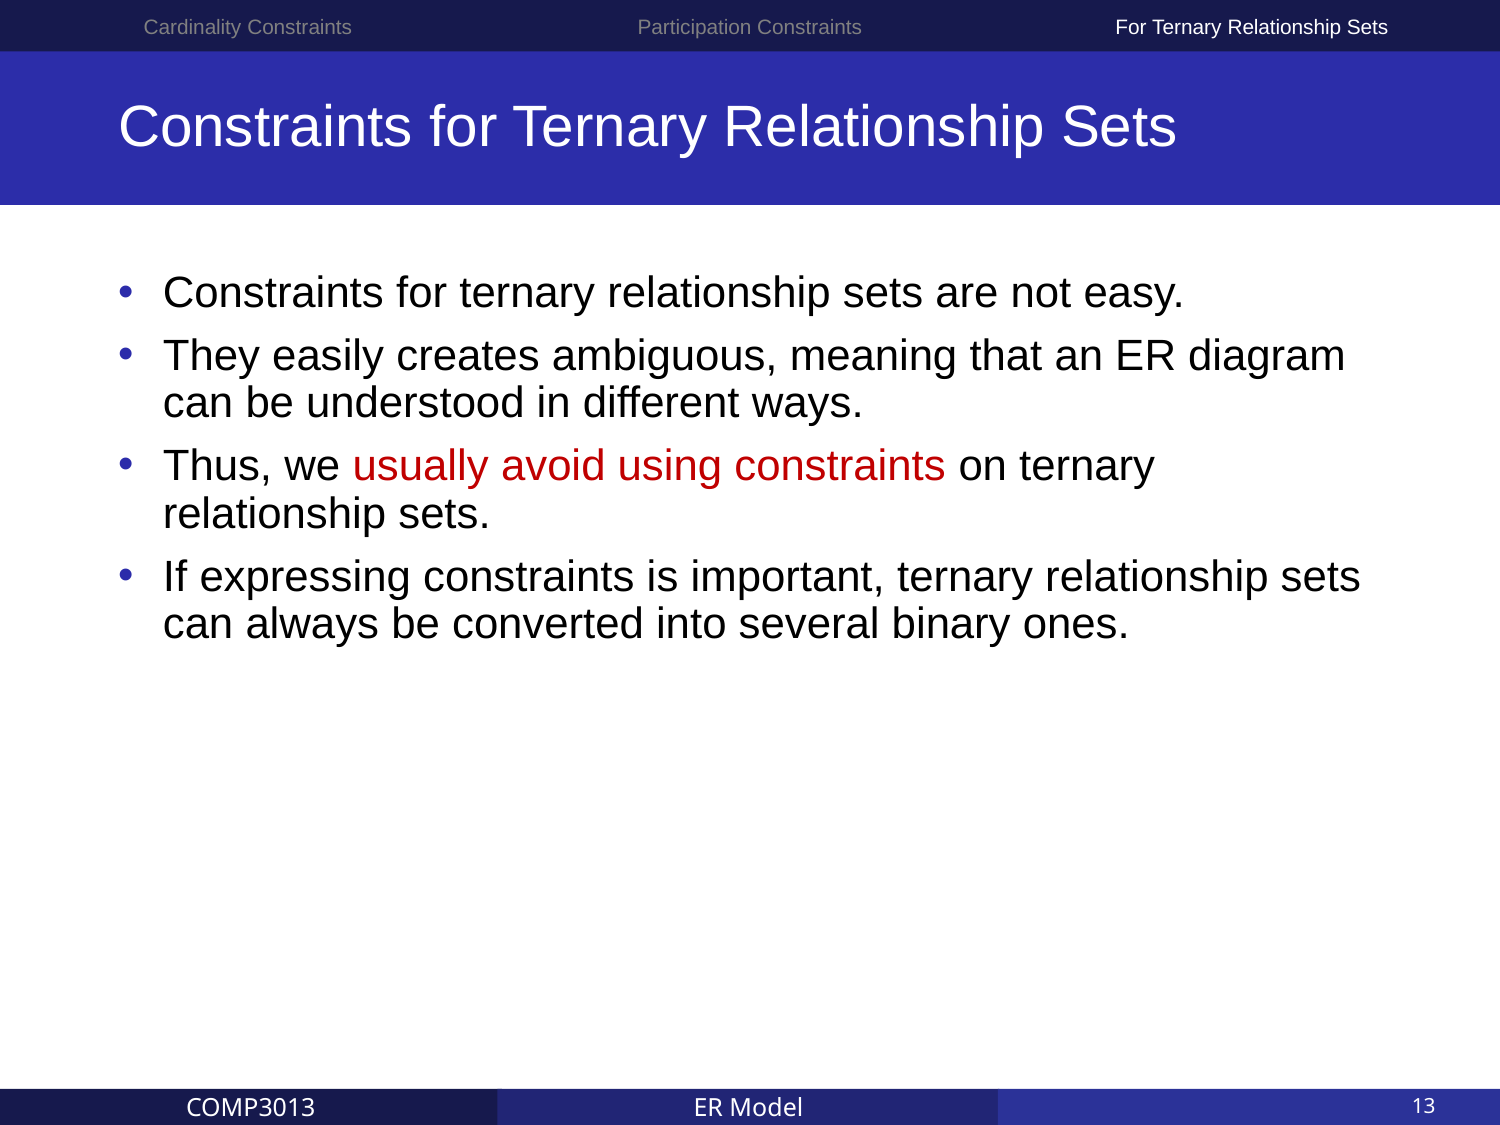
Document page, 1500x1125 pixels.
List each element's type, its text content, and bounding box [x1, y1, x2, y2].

text_box For Ternary Relationship Sets [1005, 0, 1500, 53]
text_box Cardinality Constraints [0, 0, 495, 53]
title Constraints for Ternary Relationship Sets [103, 57, 1397, 197]
list Constraints for ternary relationship sets are not easy. They easily creates ambiguous, meaning that an ER diagram can be understood in different ways. Thus, we usually avoid using constraints on ternary relationship sets. If expressing constraints is important, ternary relationship sets can always be converted into several binary ones. [103, 262, 1397, 778]
text_box Participation Constraints [495, 0, 1005, 53]
